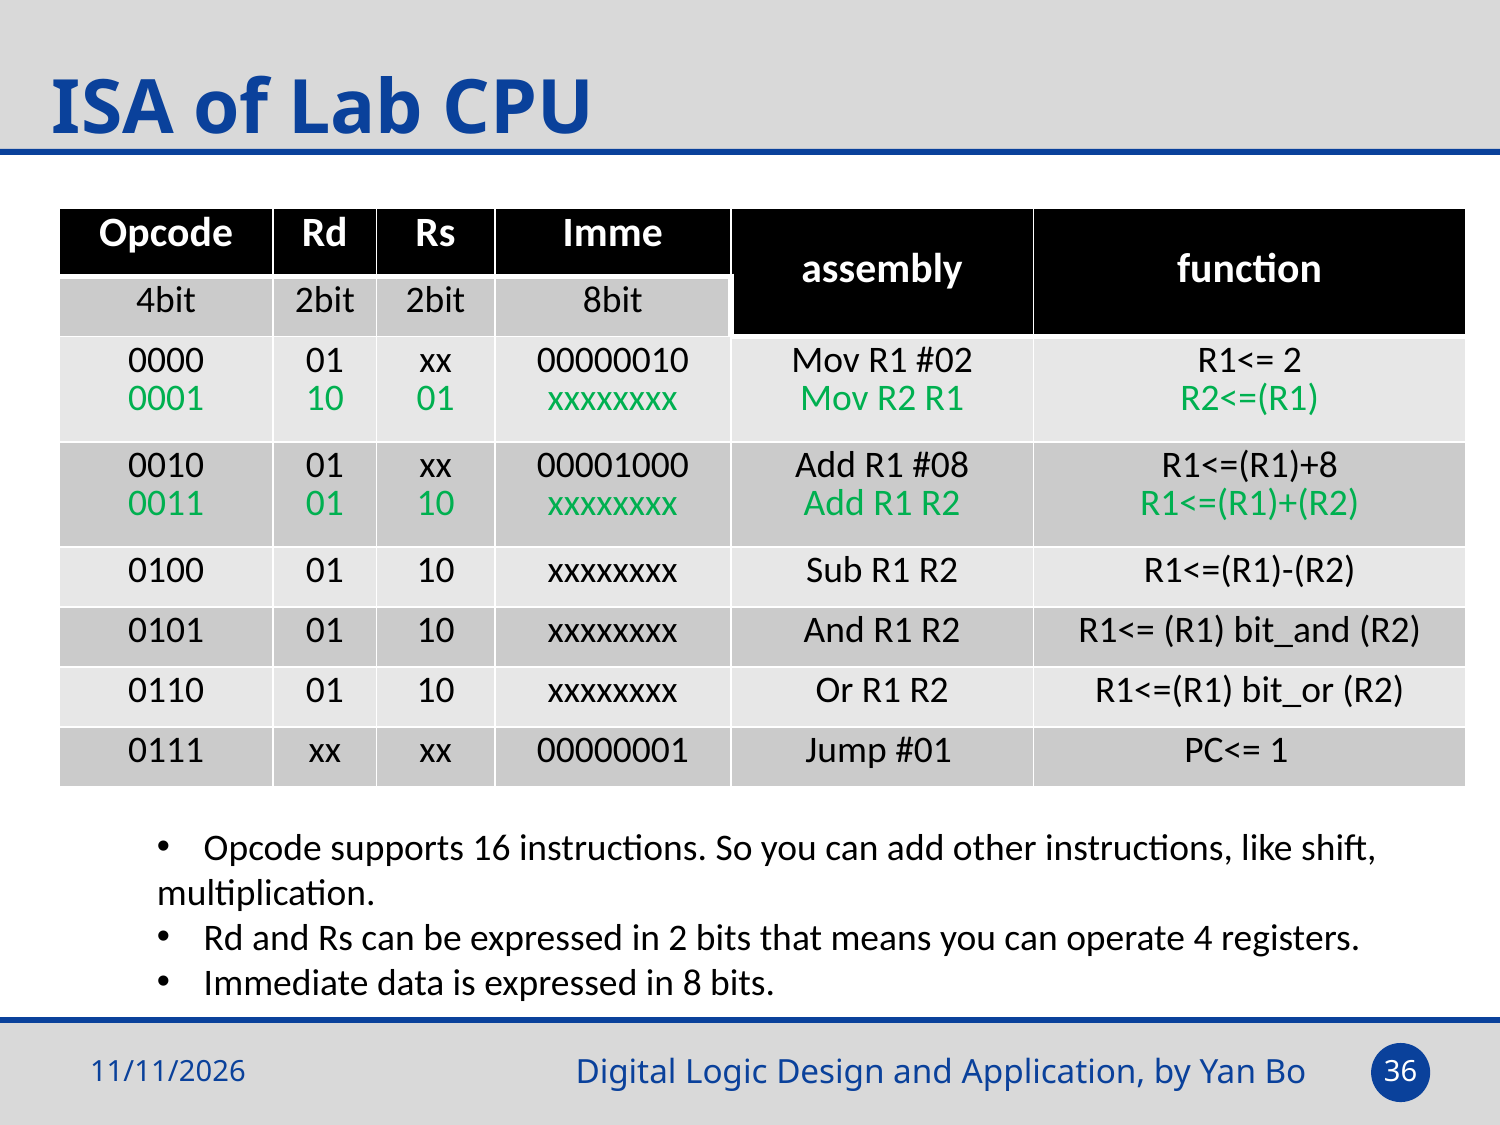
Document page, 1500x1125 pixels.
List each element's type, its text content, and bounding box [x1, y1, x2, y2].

table_header Opcode [60, 209, 272, 274]
table_cell R1<=(R1) bit_or (R2) [1034, 668, 1465, 726]
table_cell xx 01 [377, 337, 494, 441]
table_cell 0010 0011 [60, 443, 272, 546]
table_header assembly [732, 209, 1033, 334]
table_cell 8bit [496, 279, 728, 336]
table_cell Or R1 R2 [732, 668, 1033, 726]
table_cell 00001000 xxxxxxxx [496, 443, 730, 546]
table_cell Sub R1 R2 [732, 548, 1033, 606]
table_cell 0100 [60, 548, 272, 606]
table_cell 01 01 [274, 443, 376, 546]
table_cell 4bit [60, 279, 272, 336]
table_cell 0111 [60, 728, 272, 786]
table_cell 10 [377, 668, 494, 726]
table_cell 01 10 [274, 337, 376, 441]
table_cell 01 [274, 668, 376, 726]
table_cell 00000010 xxxxxxxx [496, 337, 730, 441]
table_cell And R1 R2 [732, 608, 1033, 666]
table_cell 2bit [274, 279, 376, 336]
table_header function [1034, 209, 1465, 334]
table_cell 2bit [377, 279, 494, 336]
table_cell xxxxxxxx [496, 608, 730, 666]
table_cell R1<= (R1) bit_and (R2) [1034, 608, 1465, 666]
table_cell 0101 [60, 608, 272, 666]
table_cell 00000001 [496, 728, 730, 786]
table_cell xx 10 [377, 443, 494, 546]
table_cell xx [377, 728, 494, 786]
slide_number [75, 1042, 425, 1103]
table_cell xxxxxxxx [496, 548, 730, 606]
table_cell Jump #01 [732, 728, 1033, 786]
table_cell 0000 0001 [60, 337, 272, 441]
table_header Imme [496, 209, 730, 274]
table_cell R1<= 2 R2<=(R1) [1034, 339, 1465, 441]
table_cell 01 [274, 548, 376, 606]
table_cell R1<=(R1)+8 R1<=(R1)+(R2) [1034, 443, 1465, 546]
title ISA of Lab CPU [36, 15, 869, 193]
table_header Rd [274, 209, 376, 274]
table_cell 10 [377, 548, 494, 606]
table_header Rs [377, 209, 494, 274]
table_cell Mov R1 #02 Mov R2 R1 [732, 339, 1033, 441]
table_cell 01 [274, 608, 376, 666]
table_cell R1<=(R1)-(R2) [1034, 548, 1465, 606]
table_cell 10 [377, 608, 494, 666]
table_cell Add R1 #08 Add R1 R2 [732, 443, 1033, 546]
slide_number 35 [1364, 1042, 1437, 1103]
text_box Opcode supports 16 instructions. So you can add other instructions, like shift, multiplication. Rd and Rs can be expressed in 2 bits that means you can operate 4 registers. Immediate data is expressed in 8 bits. [142, 815, 1393, 1011]
table_cell PC<= 1 [1034, 728, 1465, 786]
table_cell xxxxxxxx [496, 668, 730, 726]
table_cell 0110 [60, 668, 272, 726]
table_cell xx [274, 728, 376, 786]
